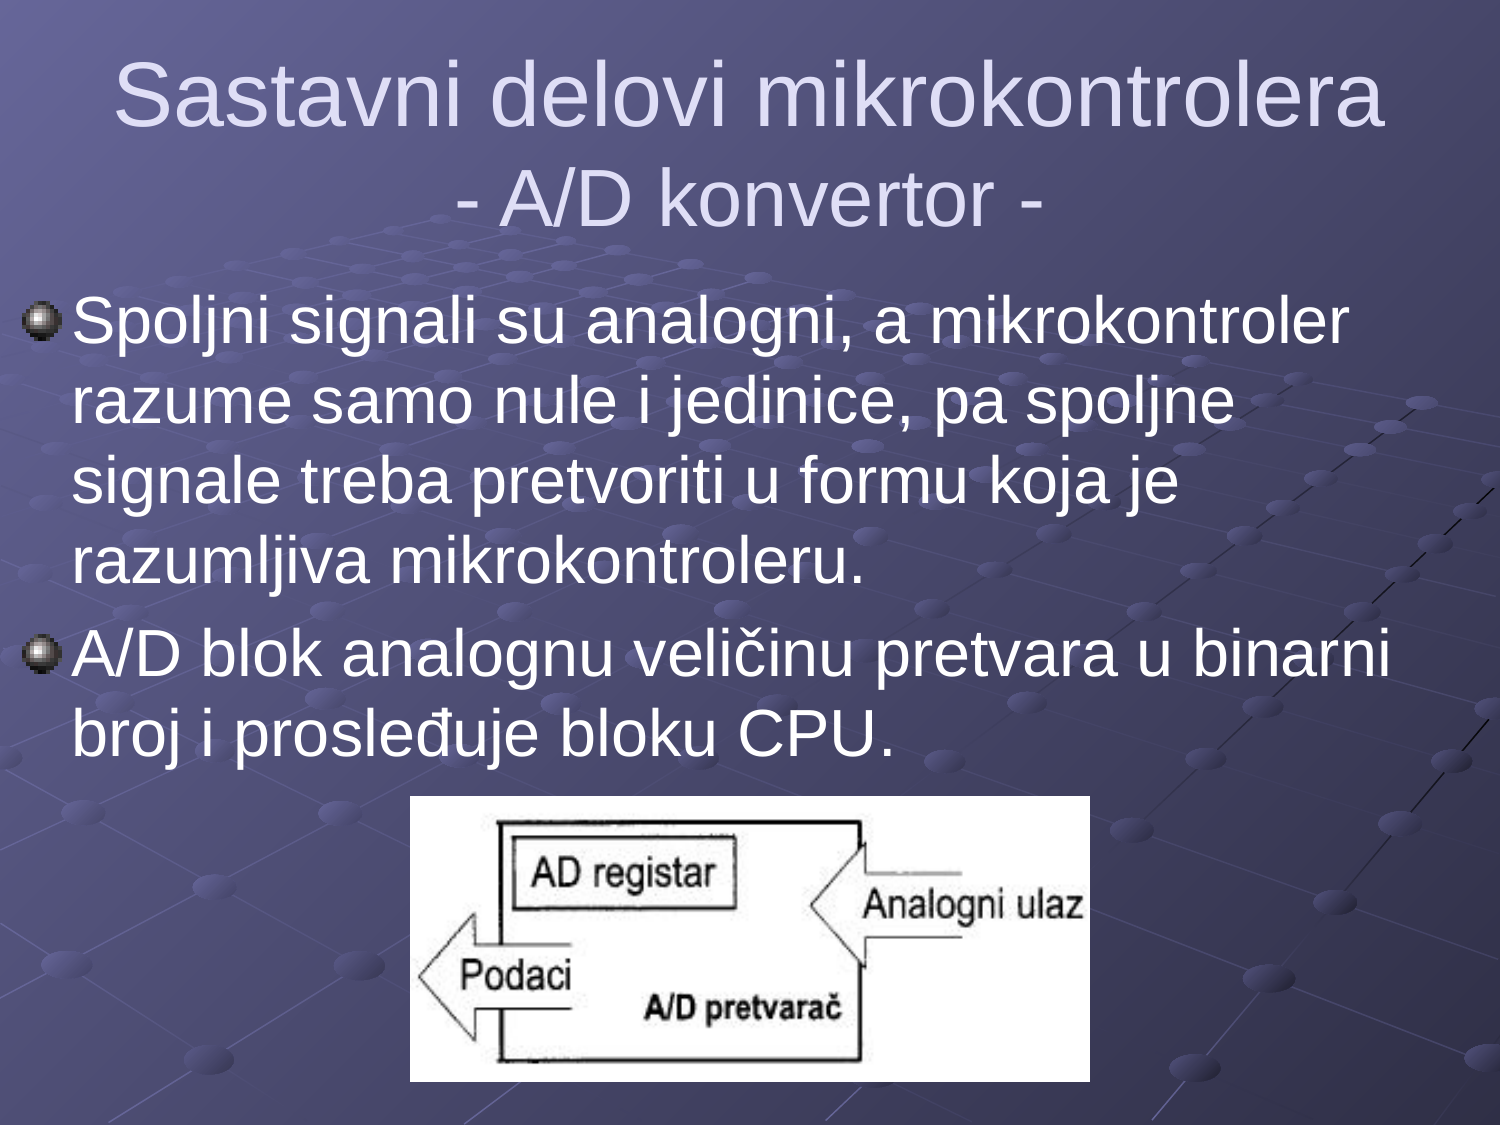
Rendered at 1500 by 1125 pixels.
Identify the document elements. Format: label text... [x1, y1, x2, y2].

title Sastavni delovi mikrokontrolera - A/D konvertor - [0, 44, 1500, 233]
picture [15, 626, 62, 674]
picture [409, 796, 1091, 1083]
list Spoljni signali su analogni, a mikrokontroler razume samo nule i jedinice, pa spoljne signale treba pretvoriti u formu koja je razumljiva mikrokontroleru. A/D blok analognu veličinu pretvara u binarni broj i prosleđuje bloku CPU. [0, 269, 1426, 793]
picture [15, 293, 62, 341]
